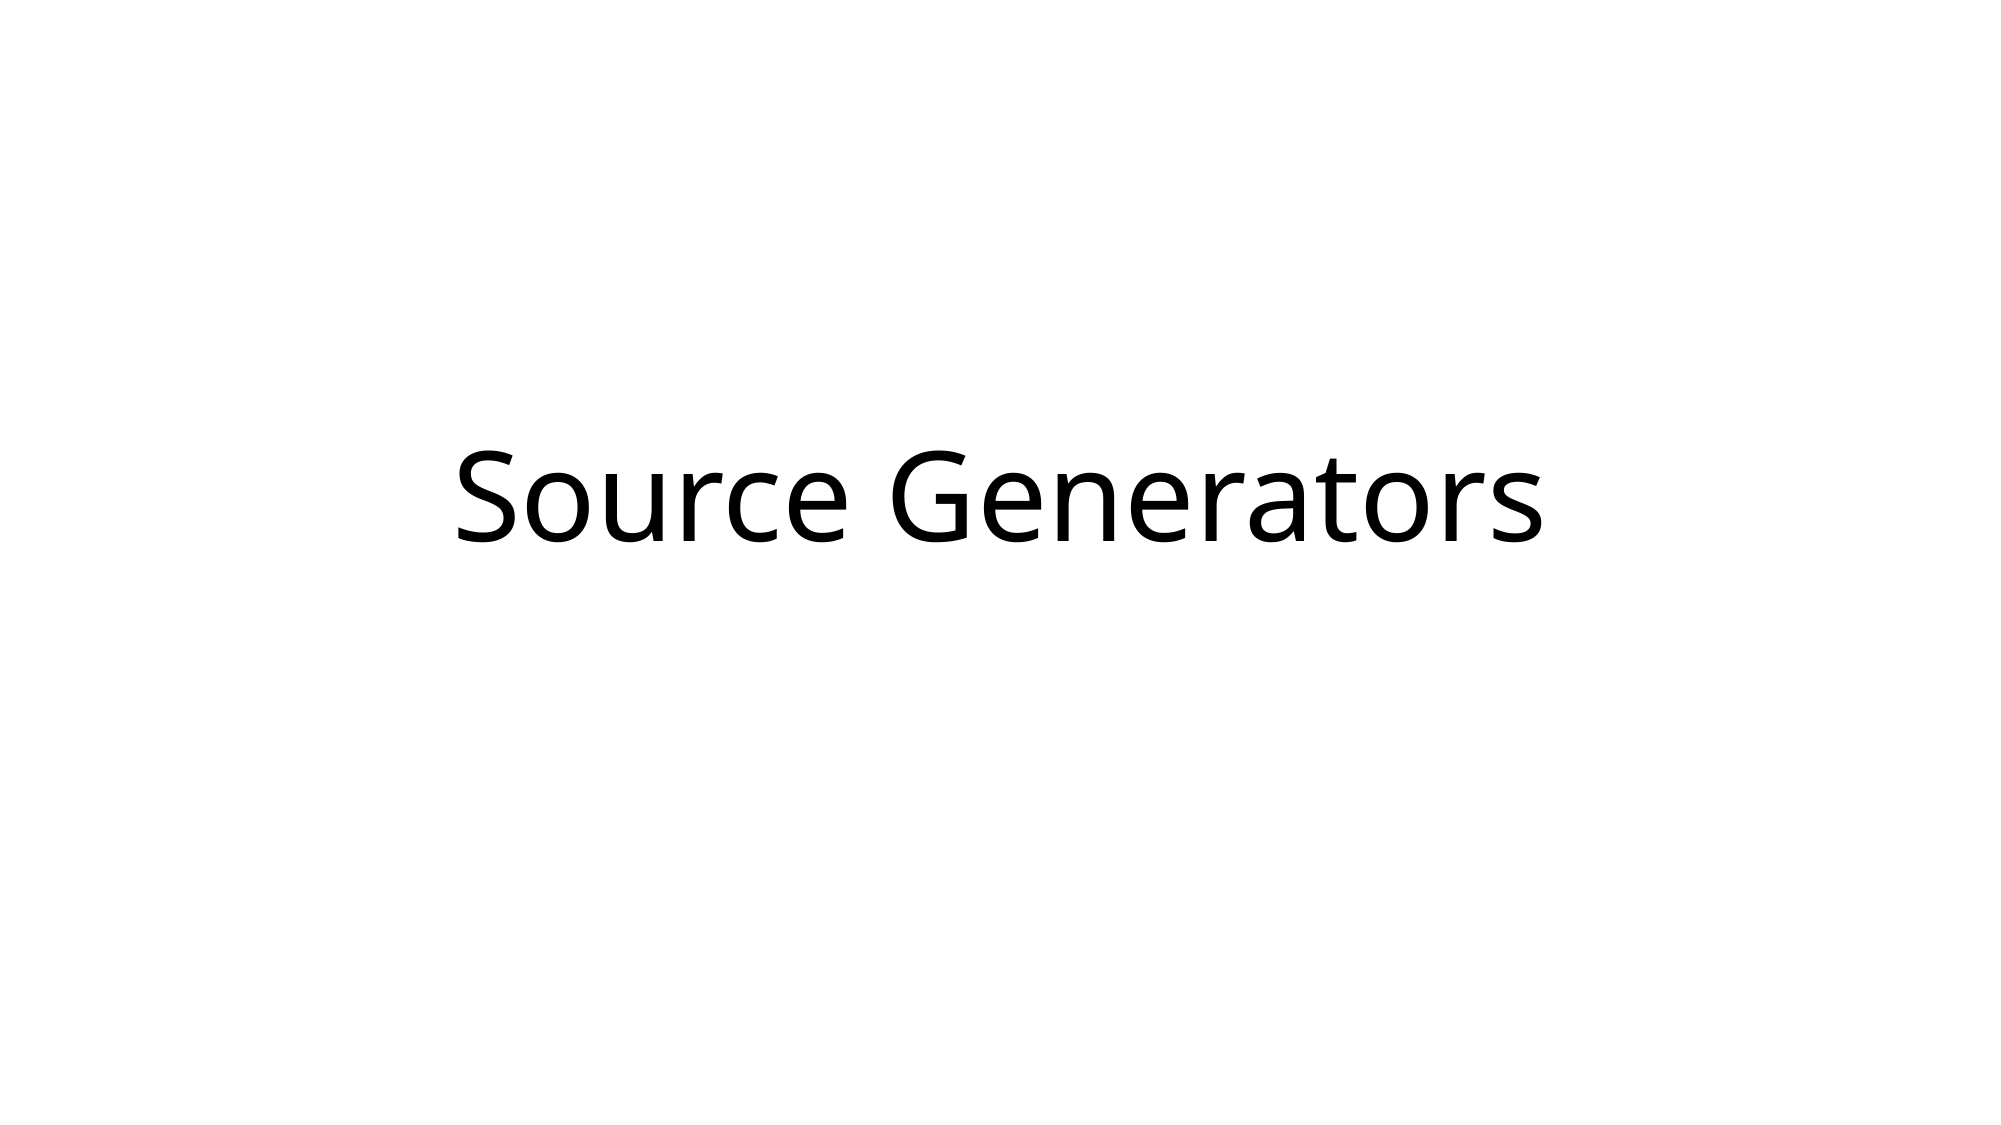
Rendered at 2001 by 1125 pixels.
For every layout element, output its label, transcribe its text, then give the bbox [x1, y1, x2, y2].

title Source Generators [249, 184, 1750, 576]
